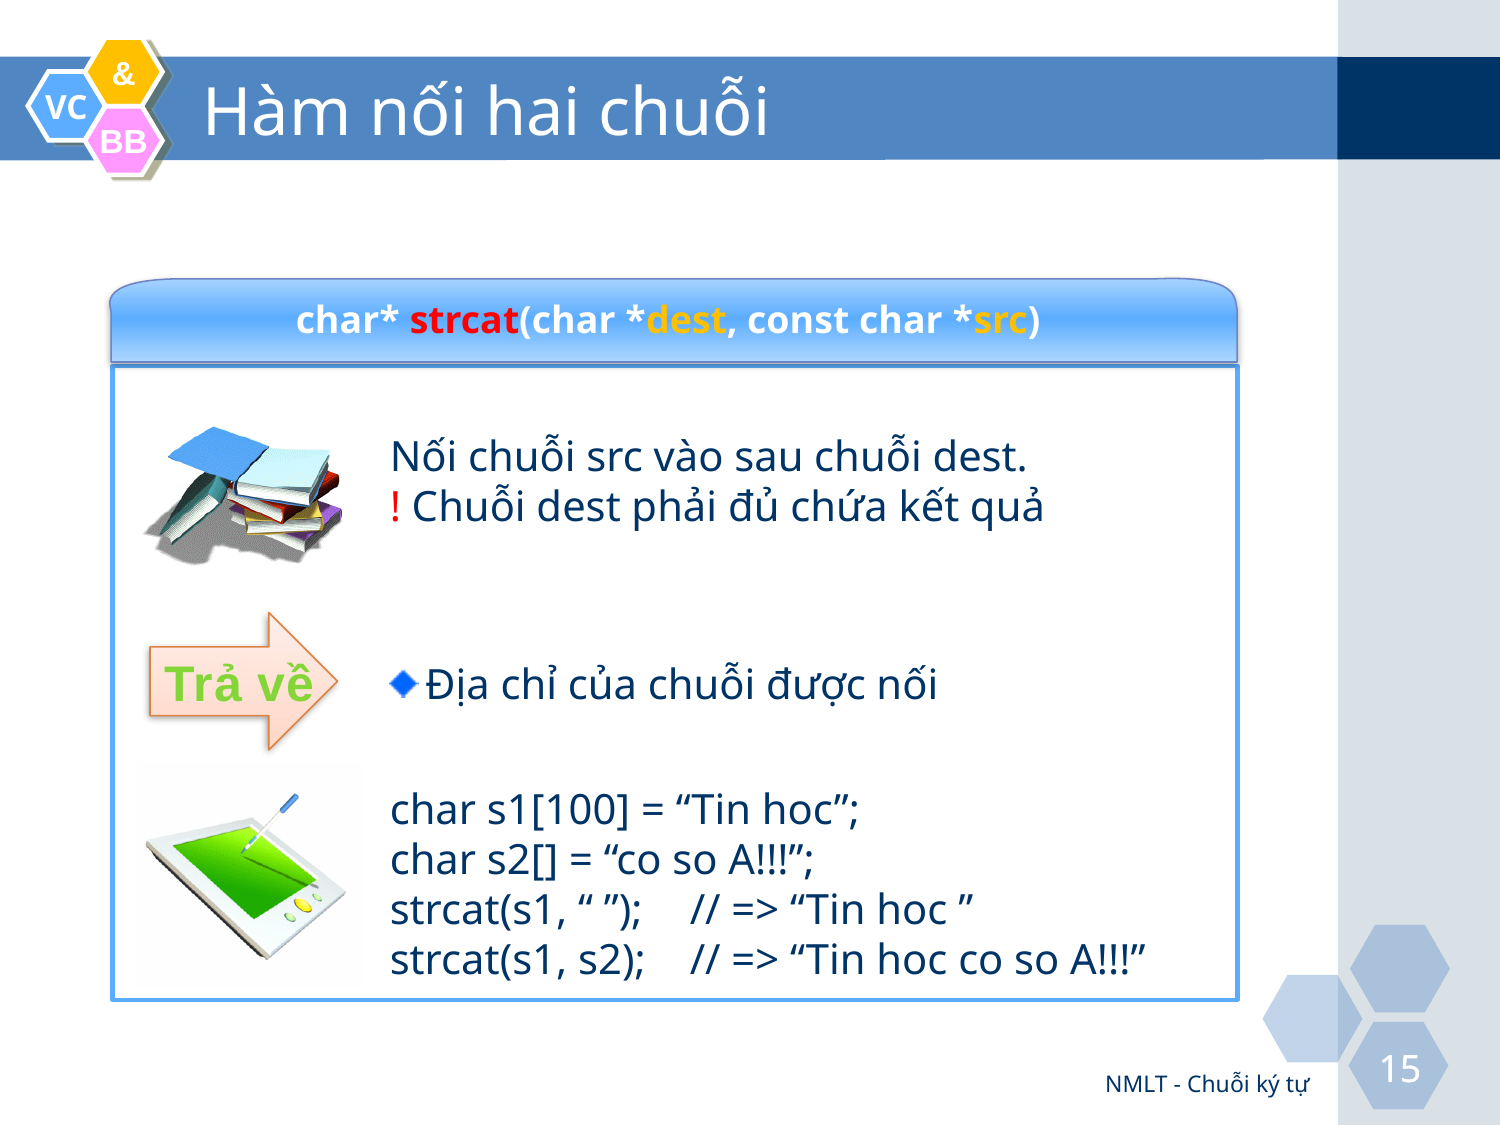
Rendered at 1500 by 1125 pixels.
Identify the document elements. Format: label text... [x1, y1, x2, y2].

text_box Địa chỉ của chuỗi được nối [373, 585, 1227, 780]
text_box char s1[100] = “Tin hoc”; char s2[] = “co so A!!!”; strcat(s1, “ ”); // => “Tin hoc ” strcat(s1, s2); // => “Tin hoc co so A!!!” [373, 785, 1227, 980]
text_box Nối chuỗi src vào sau chuỗi dest. ! Chuỗi dest phải đủ chứa kết quả [378, 382, 1227, 577]
text_box char* strcat(char *dest, const char *src) [109, 278, 1238, 363]
title Hàm nối hai chuỗi [187, 62, 1288, 156]
picture [389, 668, 419, 698]
picture [137, 762, 363, 988]
picture [124, 374, 376, 575]
text_box Trả về [149, 611, 339, 751]
text_box [110, 367, 1240, 1002]
footer NMLT - Chuỗi ký tự [849, 1062, 1326, 1101]
